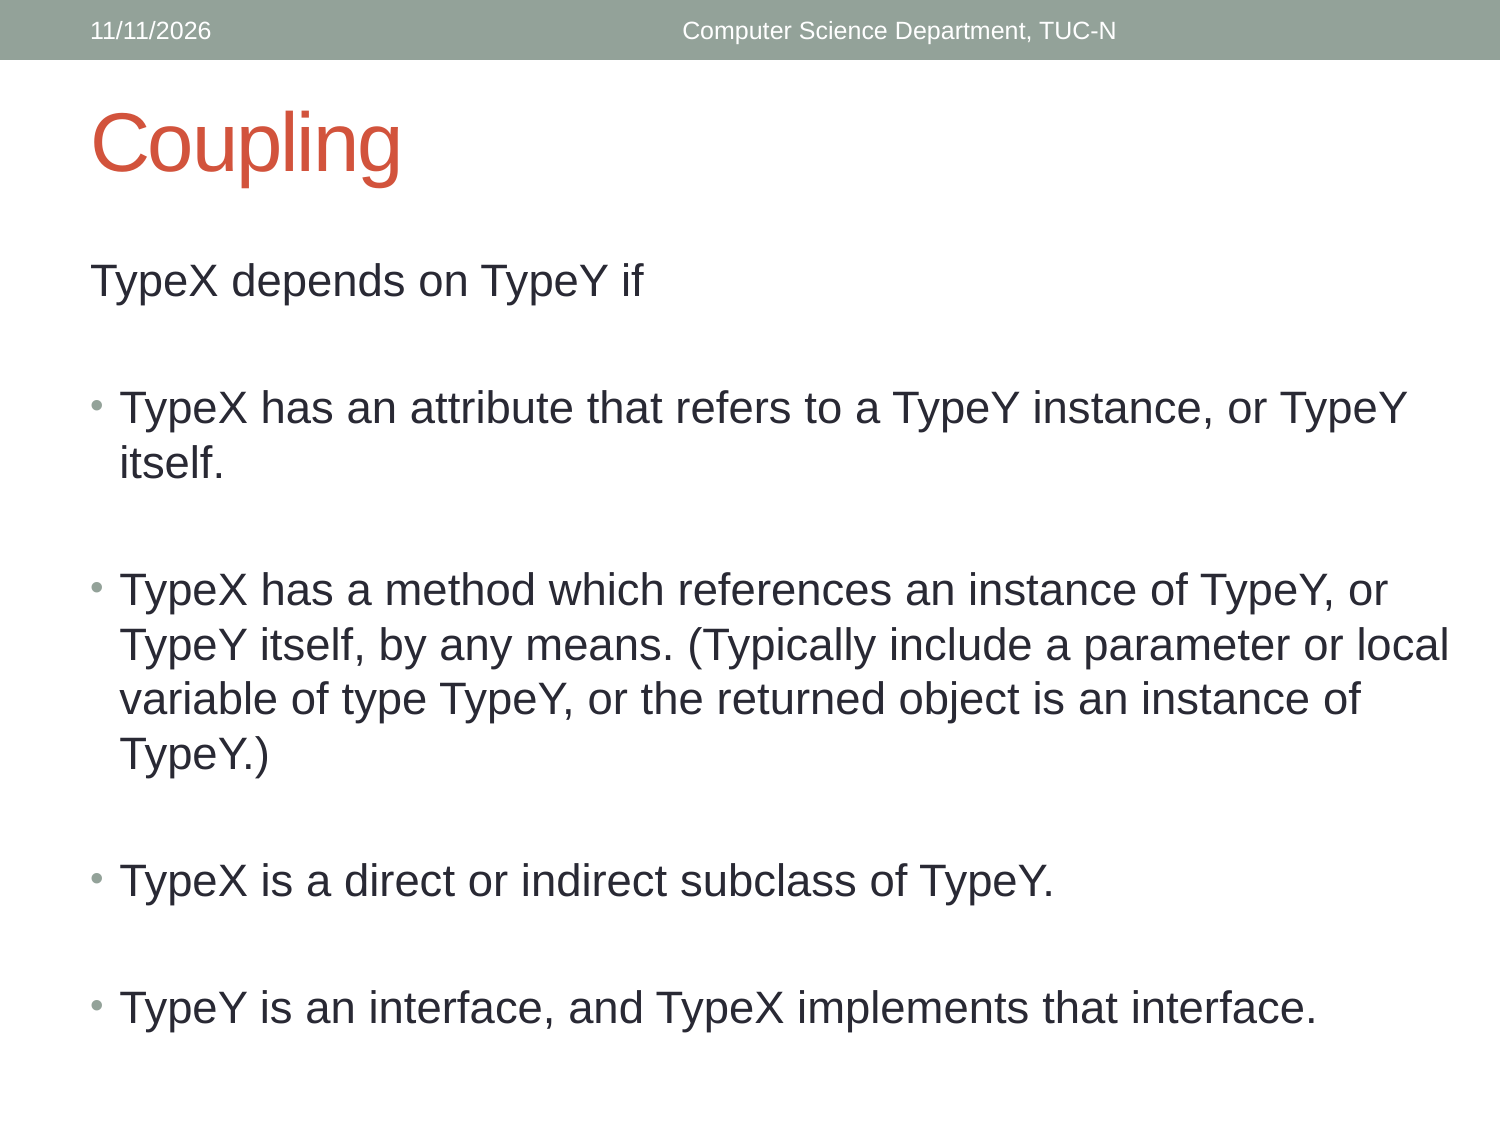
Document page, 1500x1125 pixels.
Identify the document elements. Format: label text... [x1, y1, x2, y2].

list TypeX depends on TypeY if TypeX has an attribute that refers to a TypeY instance, or TypeY itself. TypeX has a method which references an instance of TypeY, or TypeY itself, by any means. (Typically include a parameter or local variable of type TypeY, or the returned object is an instance of TypeY.) TypeX is a direct or indirect subclass of TypeY. TypeY is an interface, and TypeX implements that interface. [75, 243, 1471, 1044]
title Coupling [75, 56, 1425, 220]
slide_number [75, 3, 550, 57]
footer Computer Science Department, TUC-N [562, 3, 1238, 57]
